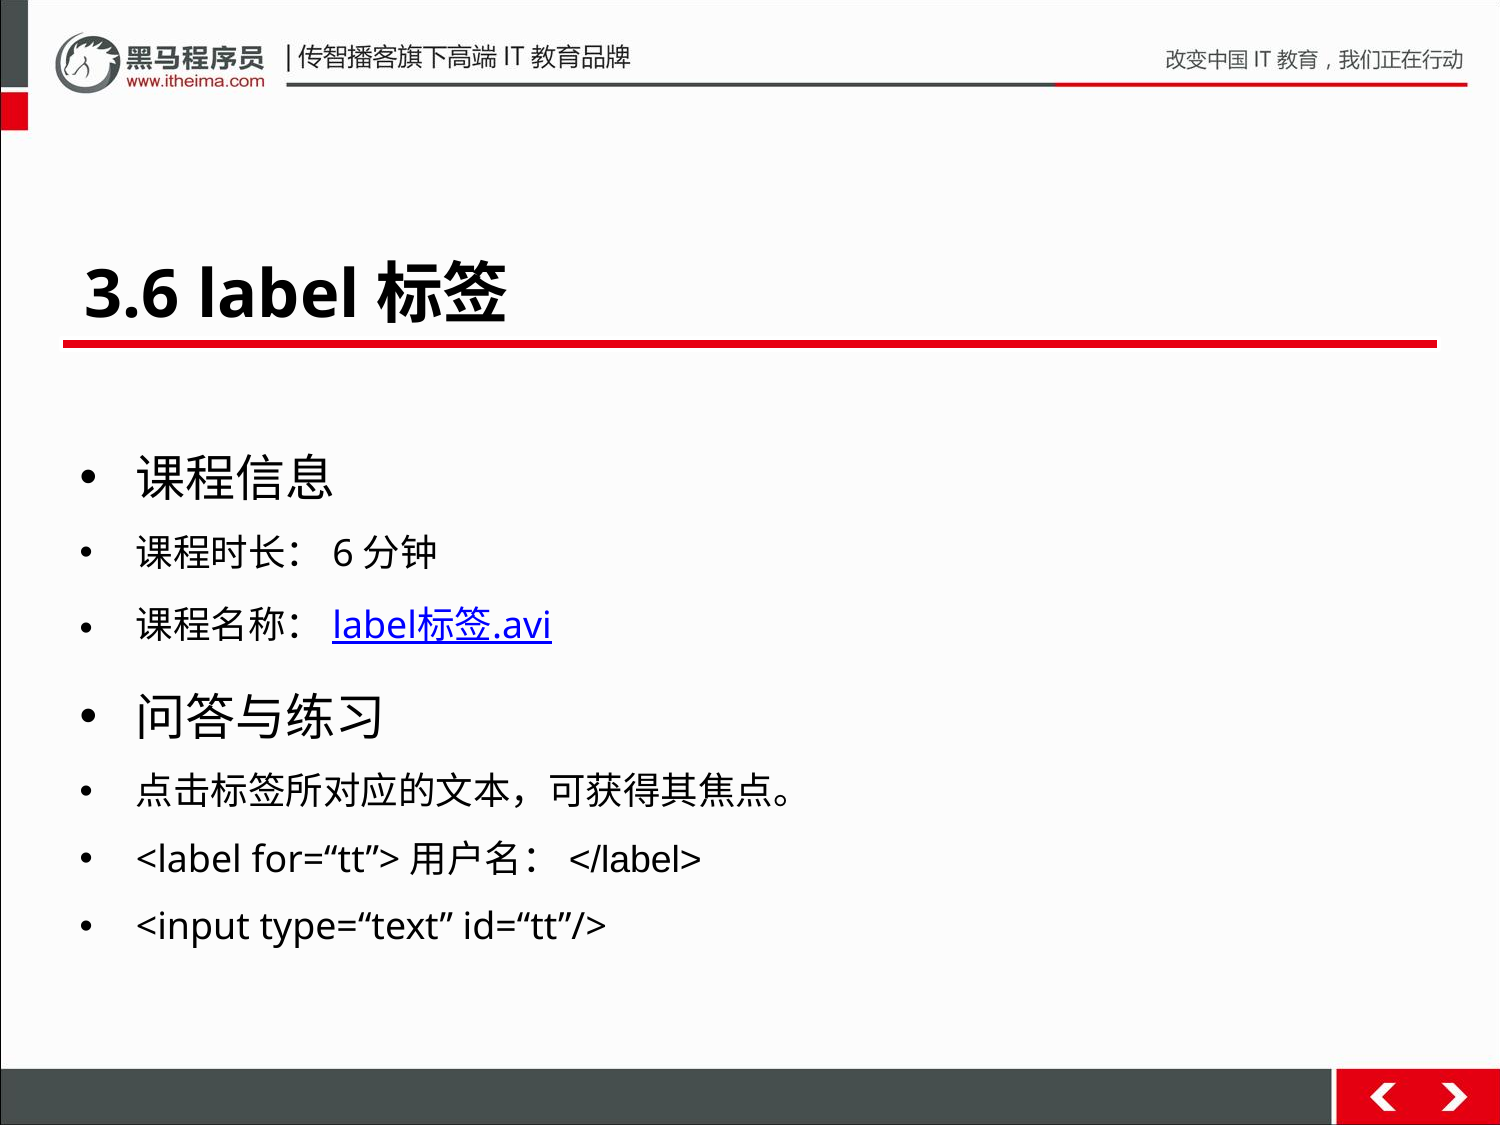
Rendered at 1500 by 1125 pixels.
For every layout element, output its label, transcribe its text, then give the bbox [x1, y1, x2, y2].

text_box 课程信息 课程时长：6分钟 课程名称：label标签.avi 问答与练习 点击标签所对应的文本，可获得其焦点。 <label for=“tt”>用户名：</label> <input type=“text” id=“tt”/> [64, 408, 1336, 955]
picture [0, 0, 1500, 1125]
text_box 3.6 label标签 [70, 243, 1382, 339]
